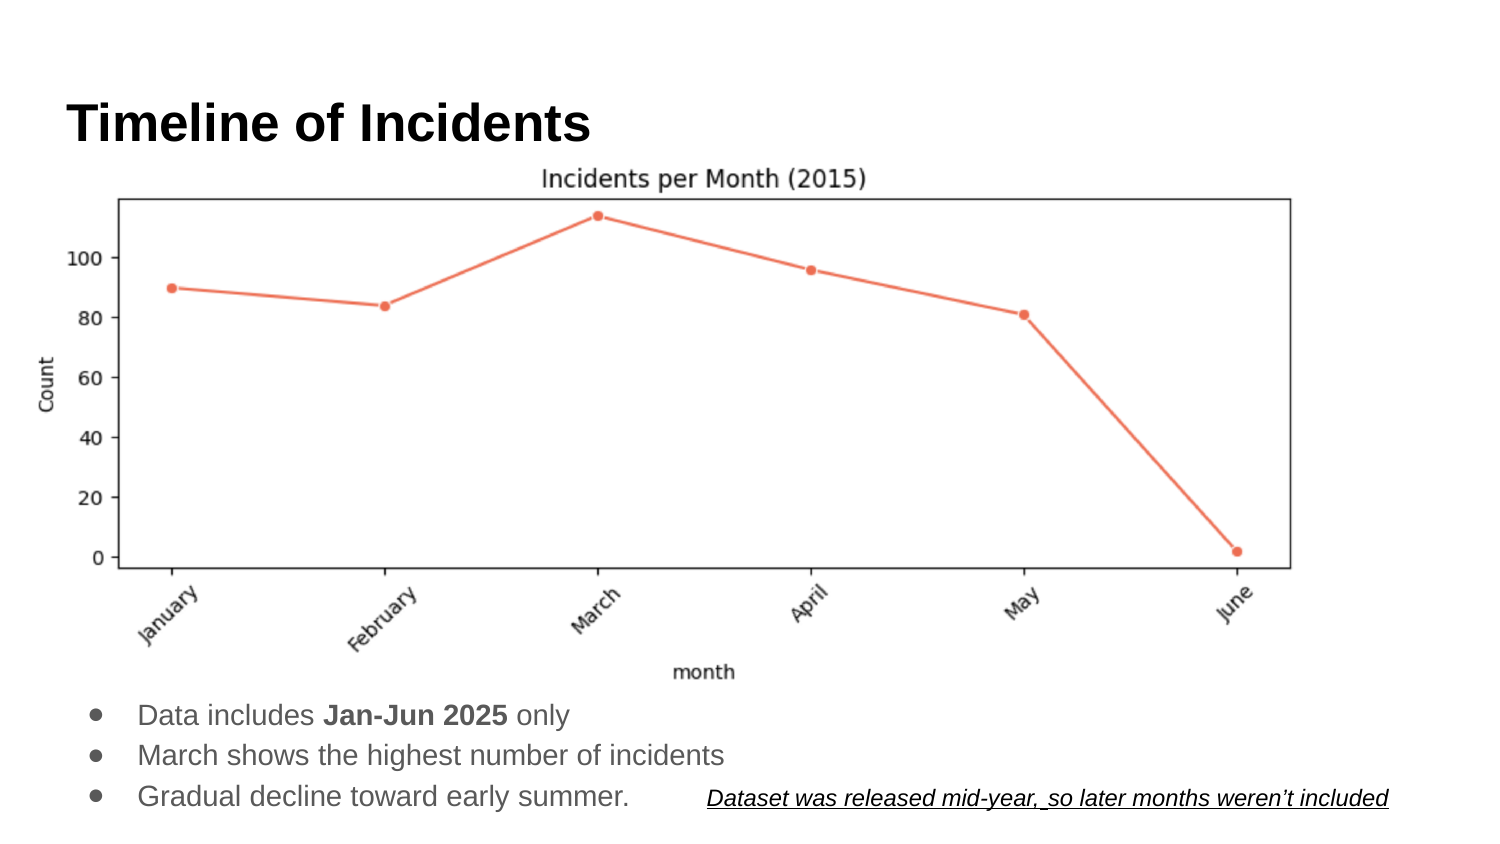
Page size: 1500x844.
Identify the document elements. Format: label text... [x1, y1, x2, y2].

list Data includes Jan-Jun 2025 only March shows the highest number of incidents Gradual decline toward early summer. Dataset was released mid-year, so later months weren’t included [51, 676, 1449, 844]
title Timeline of Incidents [51, 72, 1449, 167]
picture [24, 154, 1301, 695]
